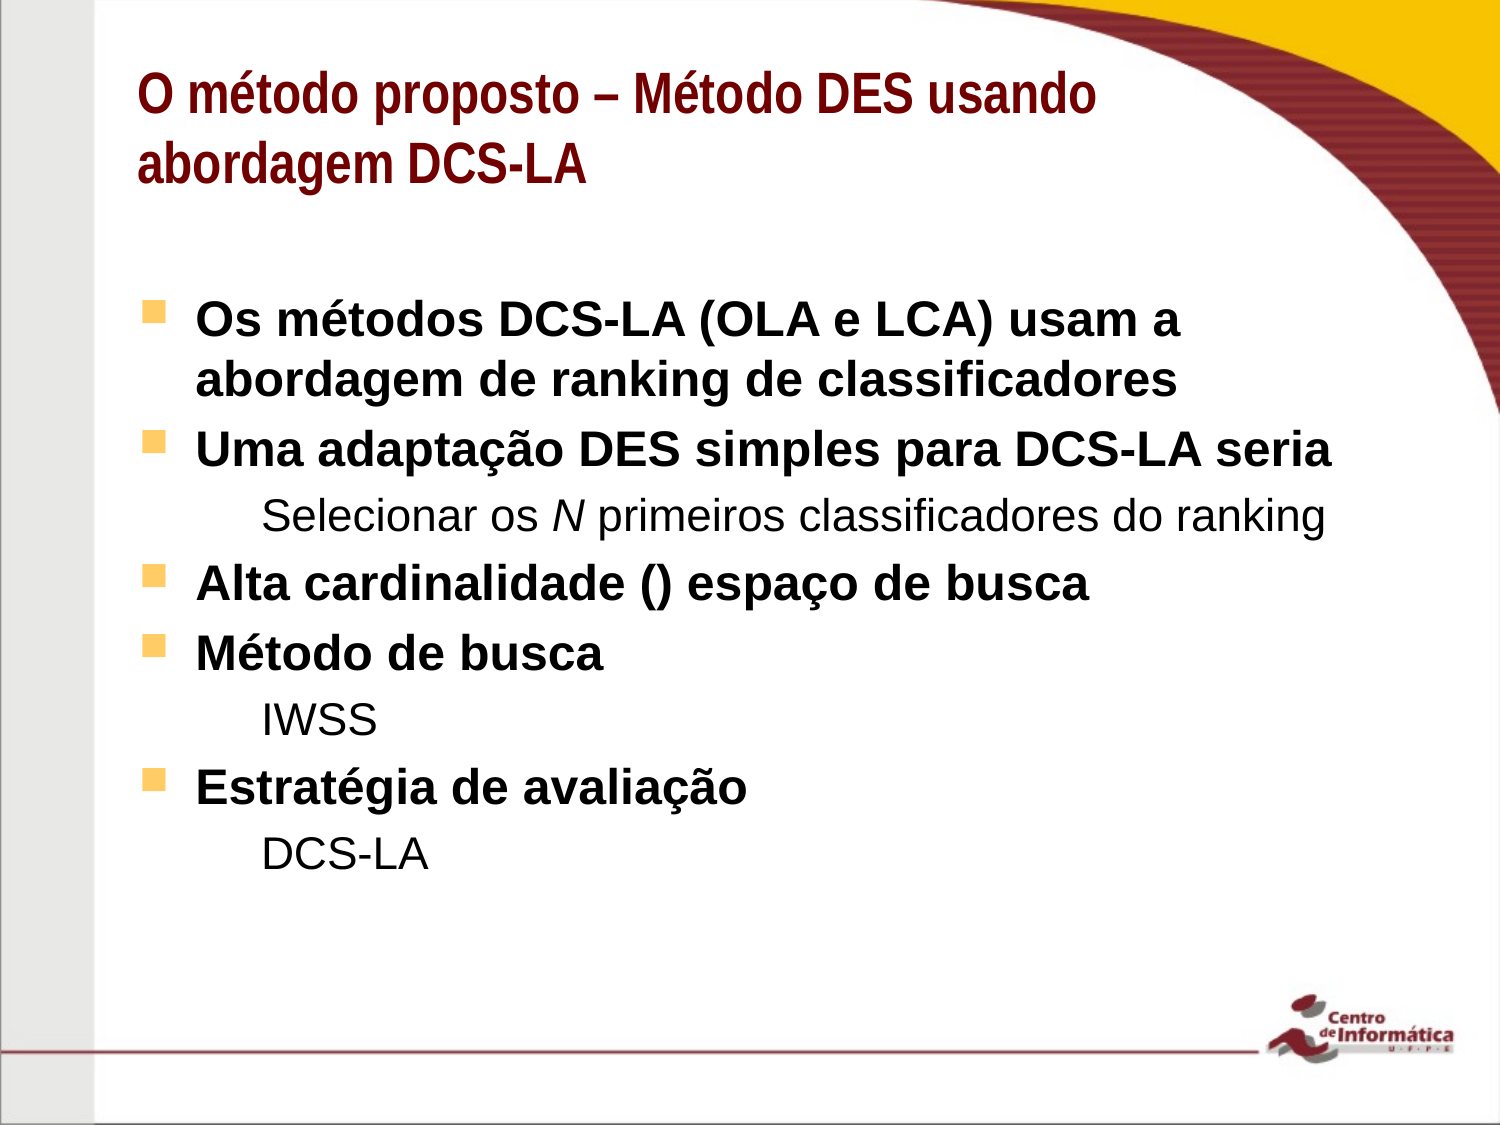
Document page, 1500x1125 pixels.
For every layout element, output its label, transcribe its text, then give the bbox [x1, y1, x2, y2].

title O método proposto – Método DES usando abordagem DCS-LA [122, 31, 1317, 219]
picture [0, 0, 1500, 1125]
